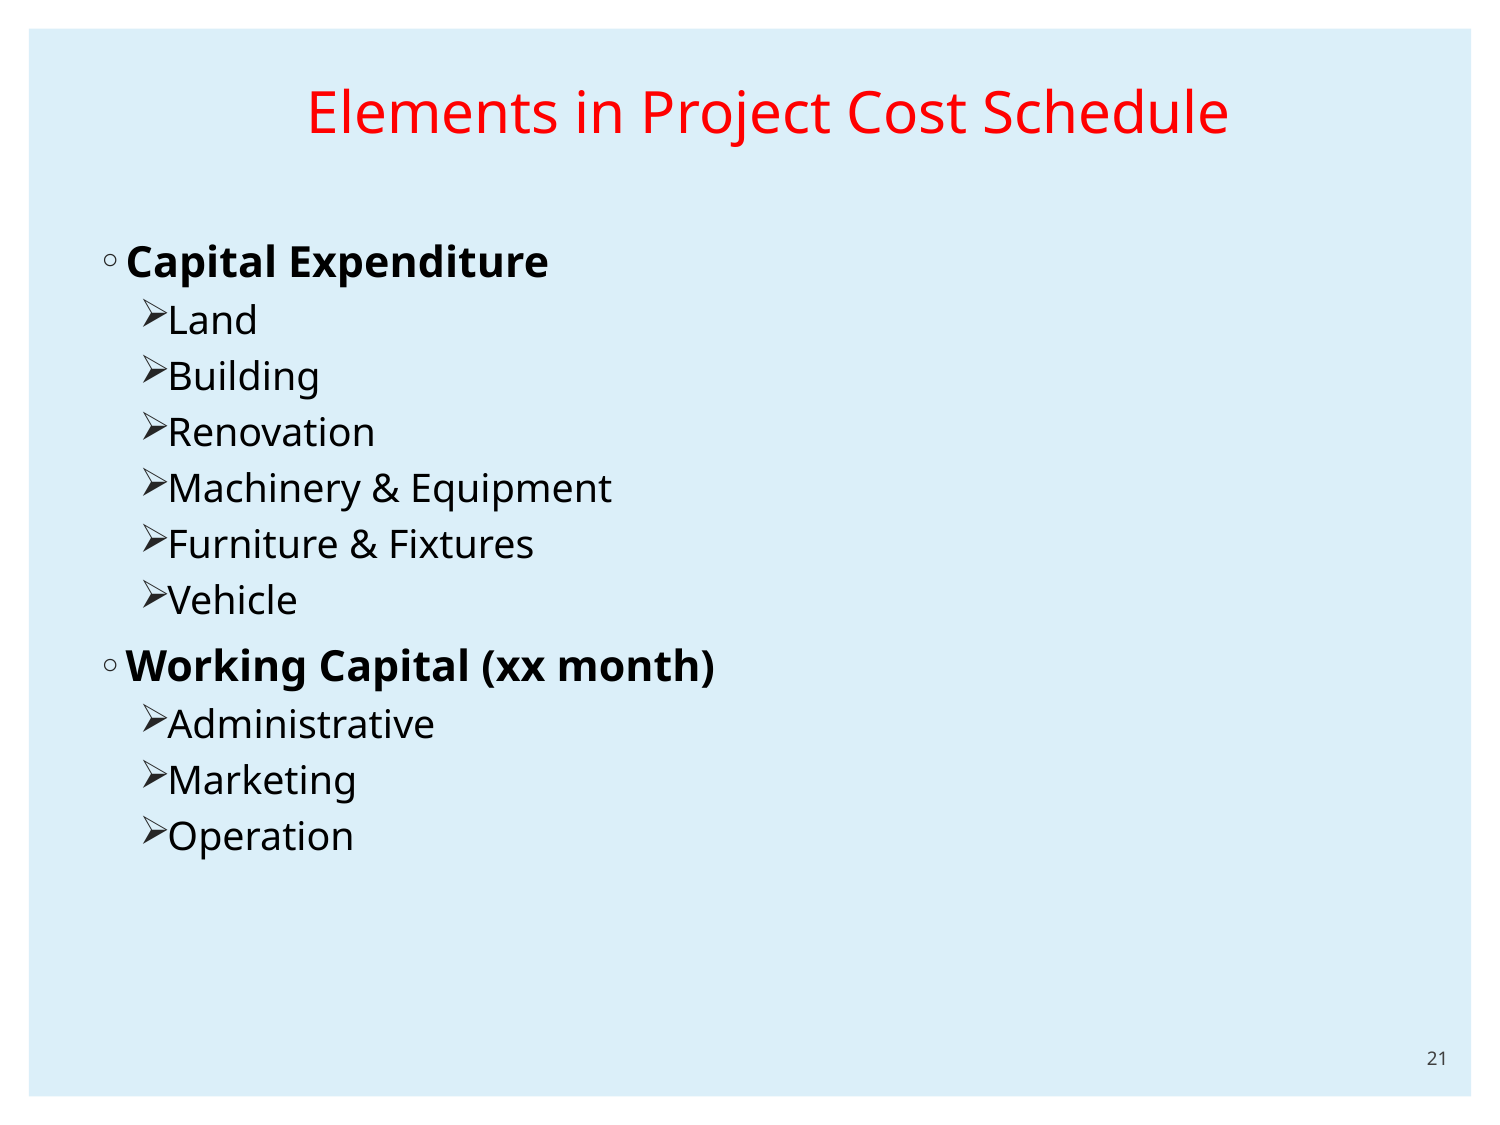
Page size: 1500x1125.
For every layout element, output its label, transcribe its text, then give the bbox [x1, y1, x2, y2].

title Elements in Project Cost Schedule [87, 1, 1450, 227]
slide_number 21 [1283, 1035, 1464, 1080]
list Capital Expenditure Land Building Renovation Machinery & Equipment Furniture & Fixtures Vehicle Working Capital (xx month) Administrative Marketing Operation [82, 226, 1343, 872]
